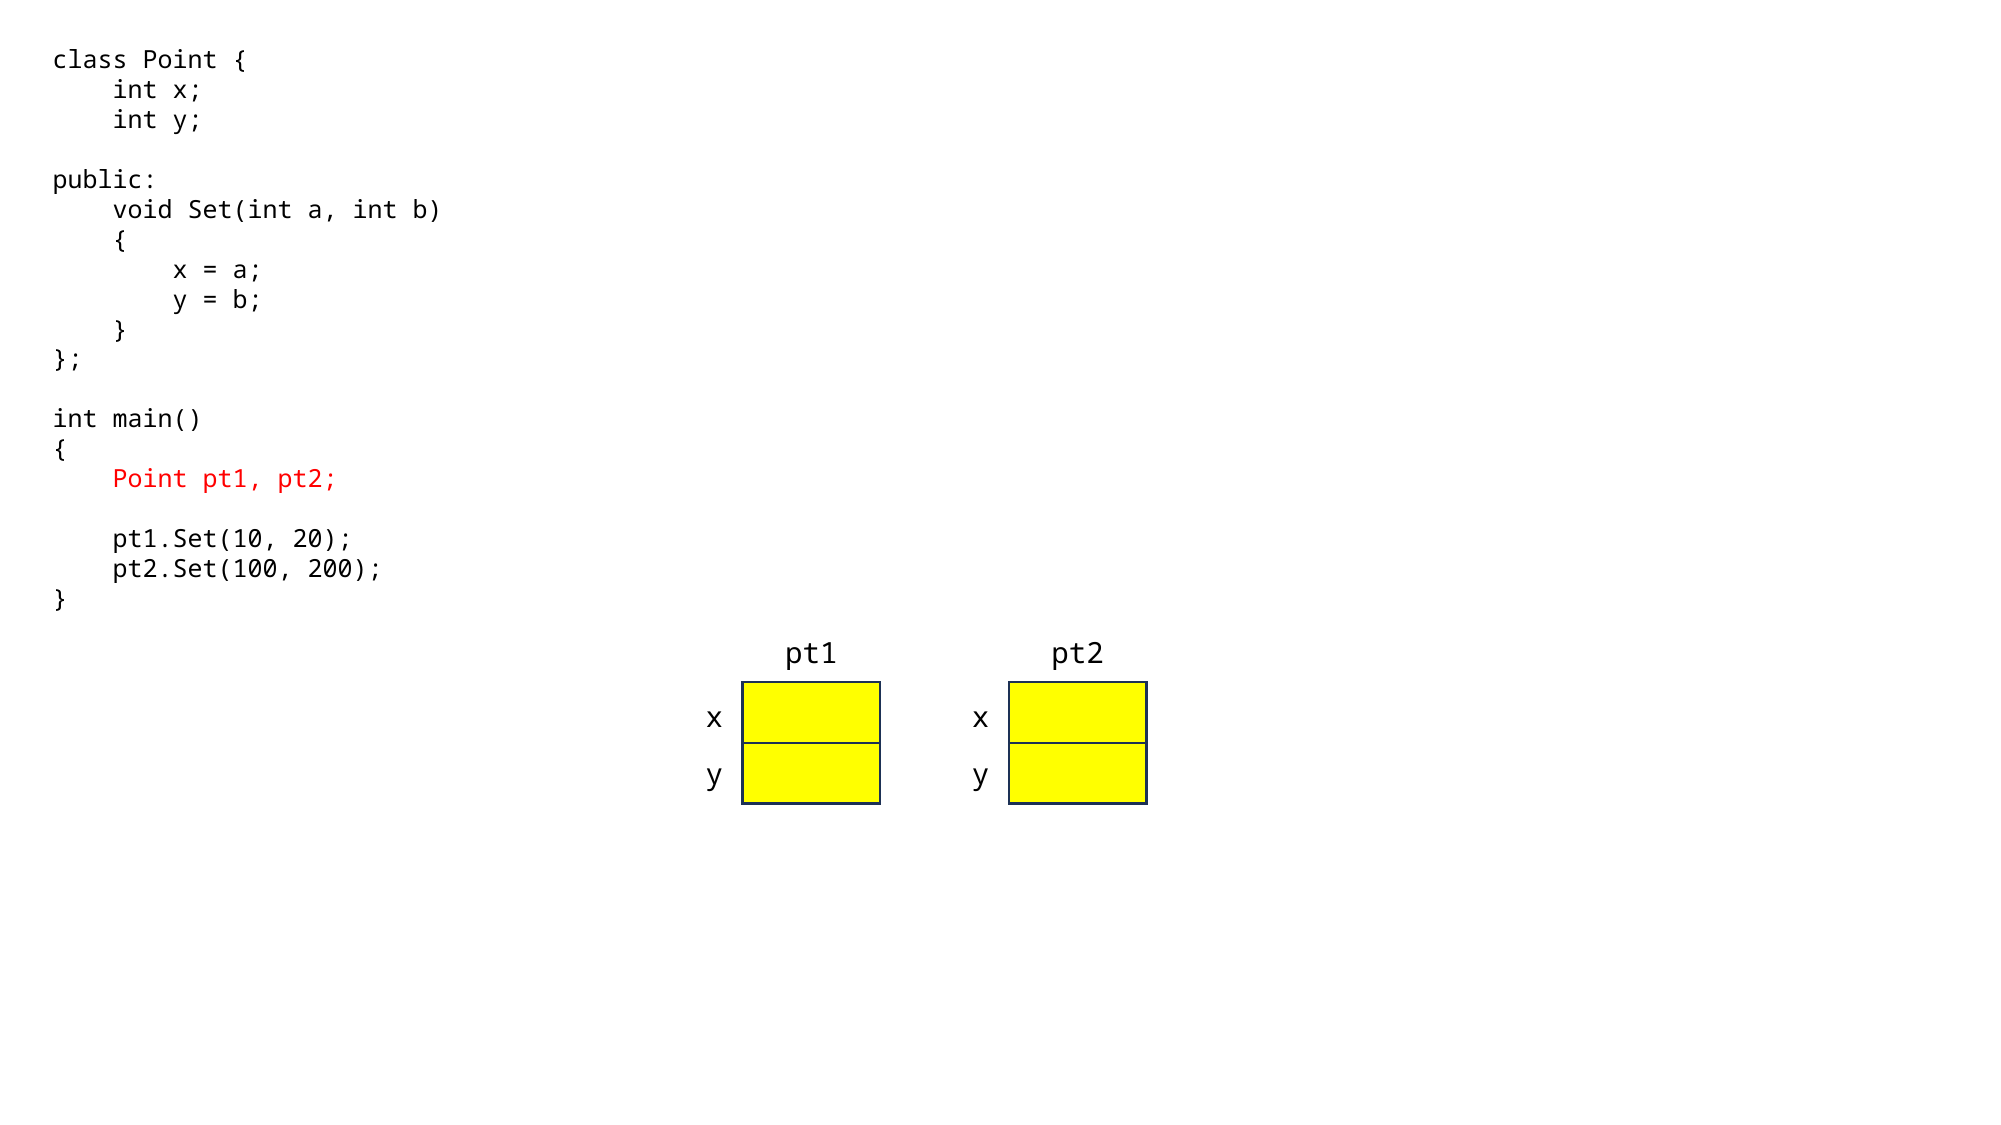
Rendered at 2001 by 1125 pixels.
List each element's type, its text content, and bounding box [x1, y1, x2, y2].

text_box y [928, 747, 1005, 798]
text_box x [661, 690, 738, 741]
text_box pt2 [1017, 626, 1138, 677]
text_box x [928, 690, 1005, 741]
text_box [741, 742, 881, 805]
text_box [741, 681, 881, 742]
text_box y [661, 747, 738, 798]
text_box class Point { int x; int y; public: void Set(int a, int b) { x = a; y = b; } }; int main() { Point pt1, pt2; pt1.Set(10, 20); pt2.Set(100, 200); } [37, 36, 1038, 620]
text_box [1008, 681, 1148, 742]
text_box pt1 [751, 626, 872, 677]
text_box [1008, 742, 1148, 805]
